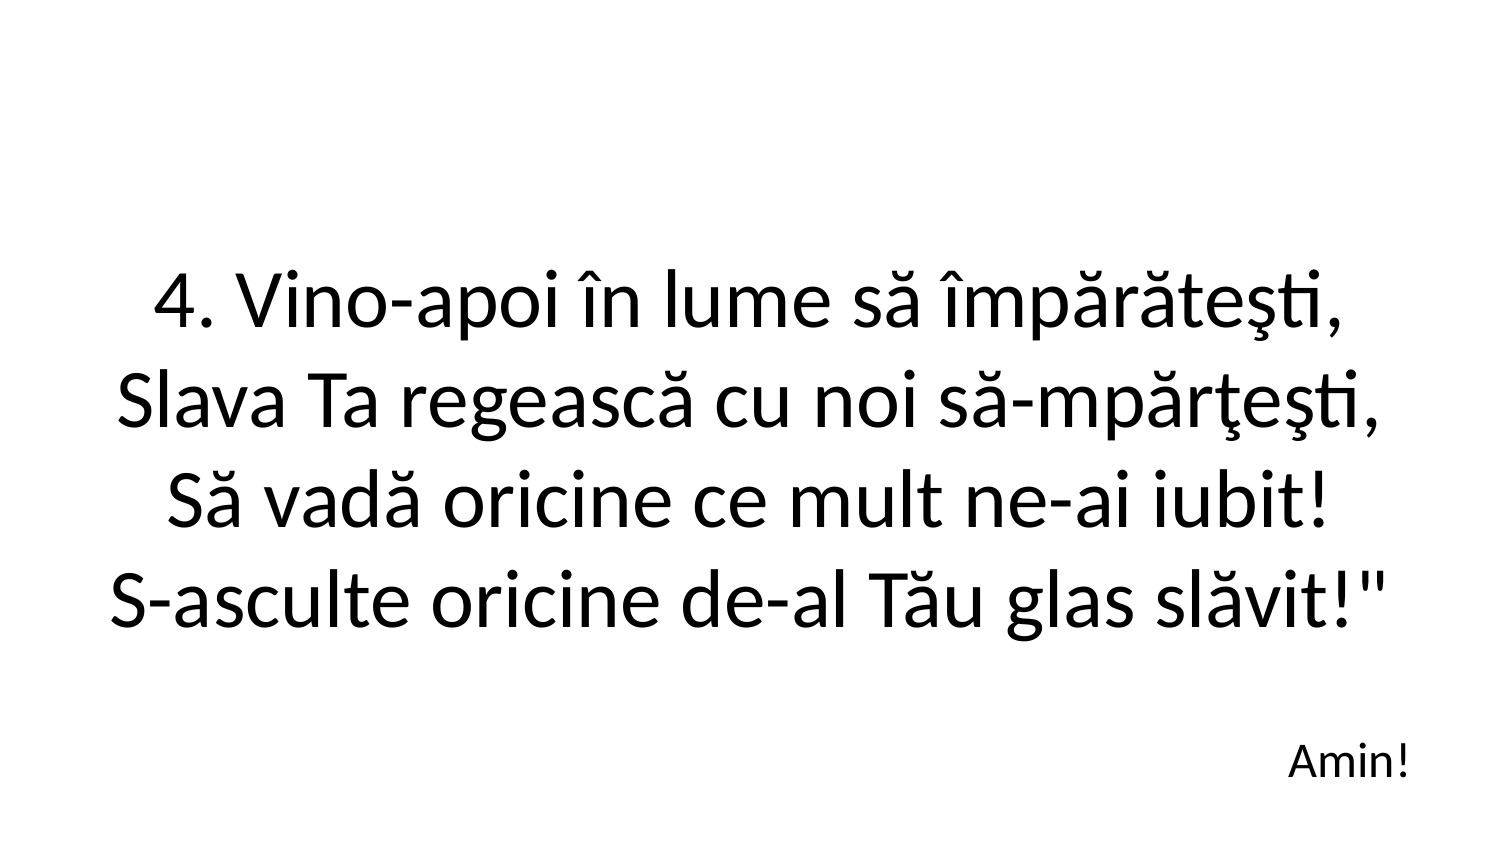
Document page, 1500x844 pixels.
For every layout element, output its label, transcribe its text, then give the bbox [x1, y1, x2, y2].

text_box Amin! [1273, 674, 1427, 795]
text_box 4. Vino-apoi în lume să împărăteşti, Slava Ta regească cu noi să-mpărţeşti, Să vadă oricine ce mult ne-ai iubit! S-asculte oricine de-al Tău glas slăvit!" [94, 192, 1406, 652]
